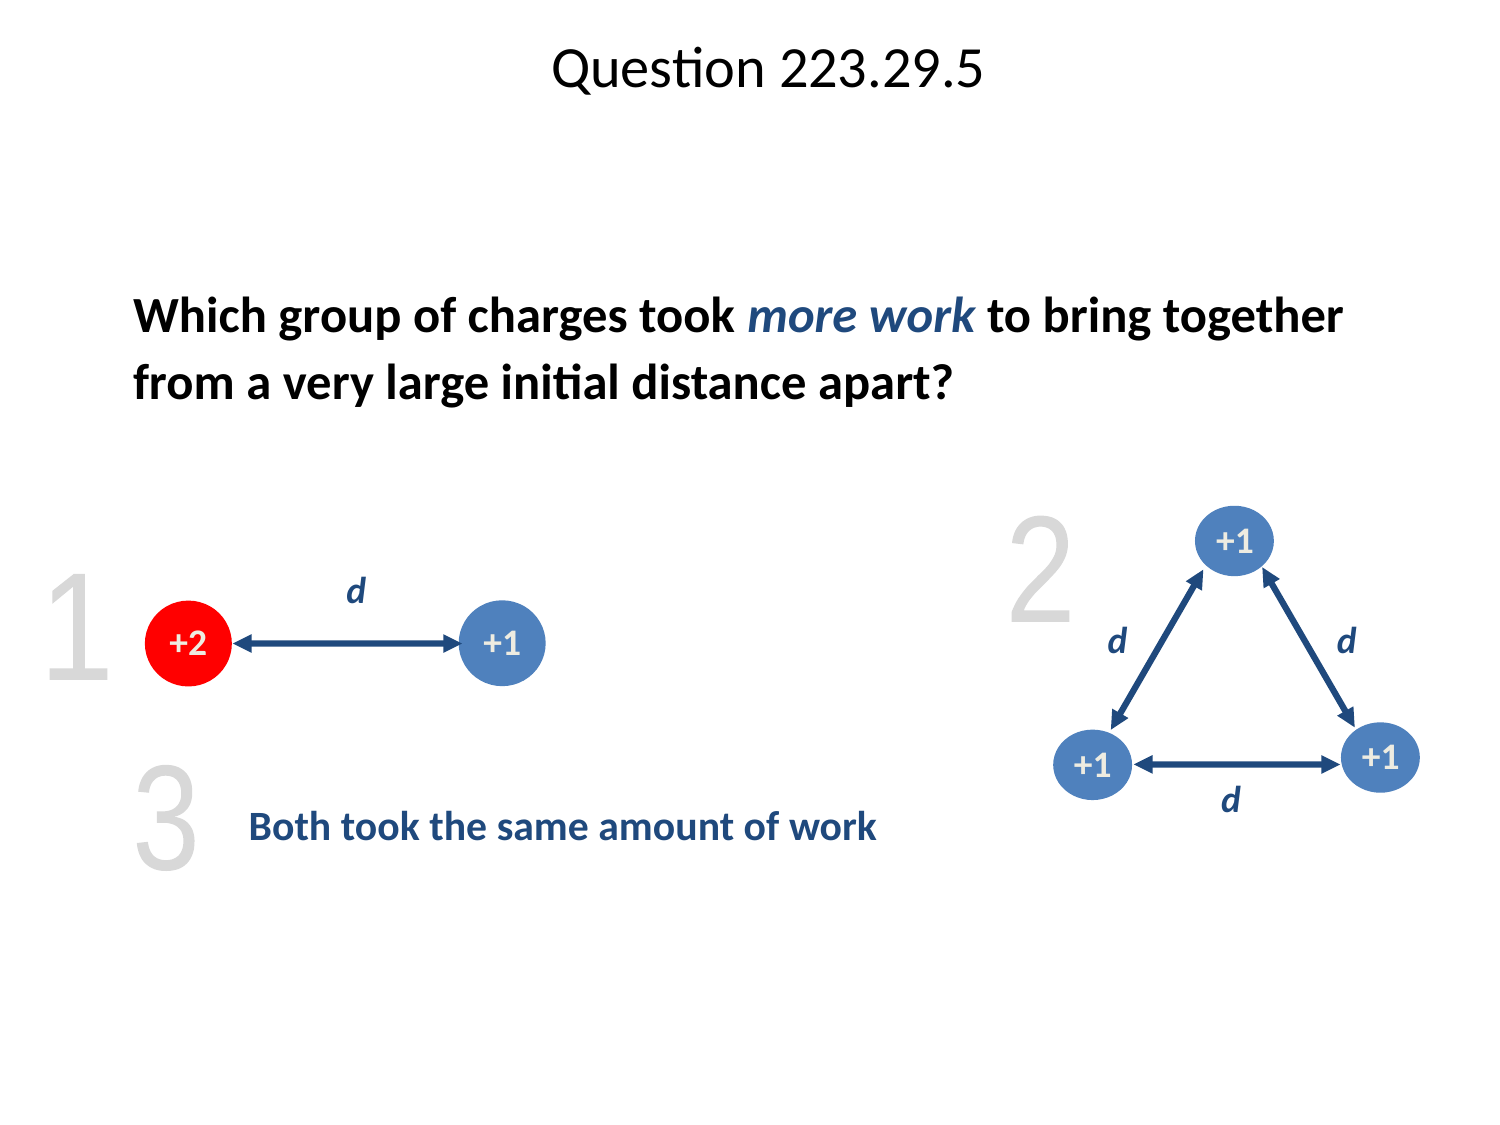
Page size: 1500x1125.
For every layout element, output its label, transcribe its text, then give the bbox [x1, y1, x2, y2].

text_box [136, 764, 1140, 872]
list Which group of charges took more work to bring together from a very large initial distance apart? [59, 268, 1382, 421]
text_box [144, 556, 547, 684]
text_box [1049, 506, 1425, 836]
title Question 223.29.5 [108, 0, 1429, 138]
